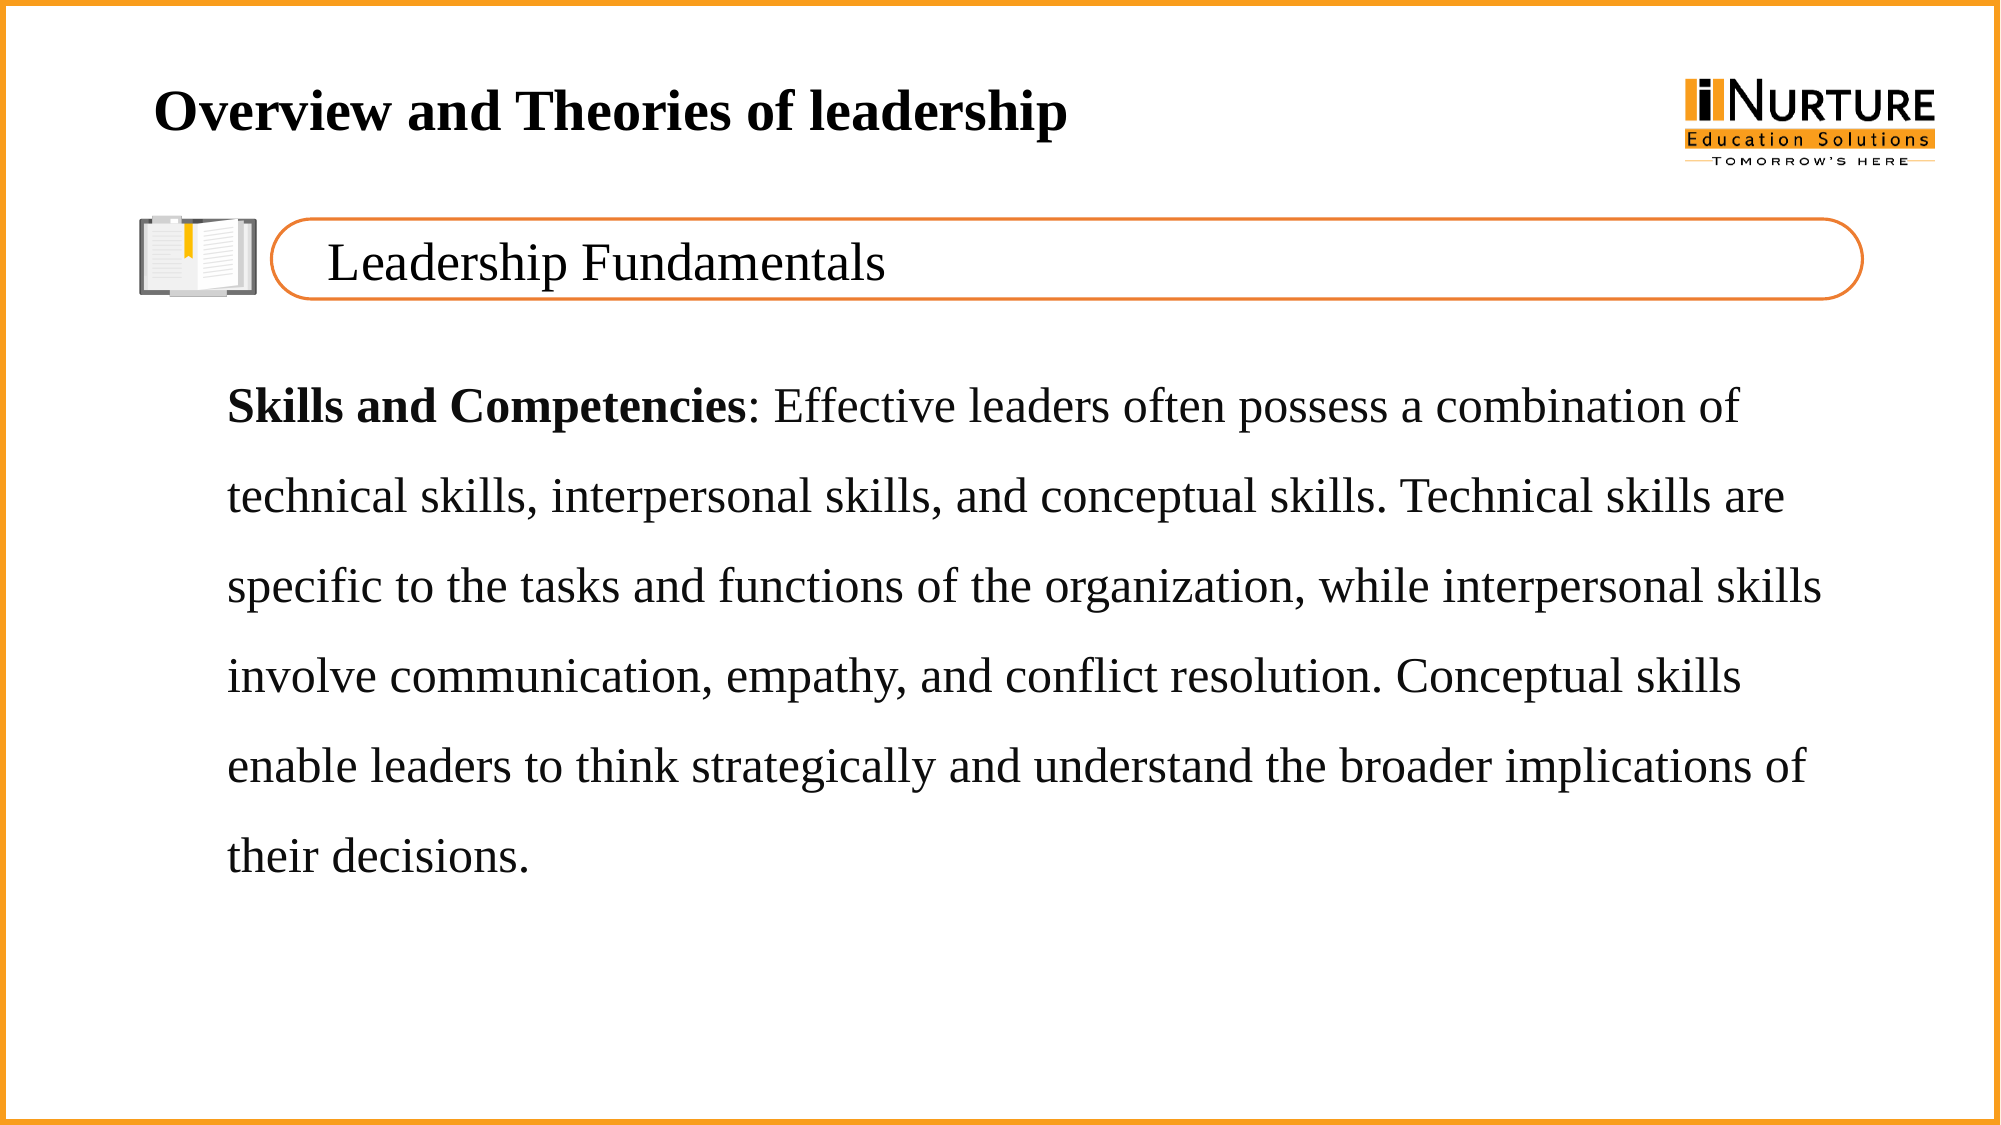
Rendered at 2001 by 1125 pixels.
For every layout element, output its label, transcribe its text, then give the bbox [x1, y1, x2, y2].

list Overview and Theories of leadership [101, 72, 1656, 184]
picture [122, 184, 274, 334]
list Skills and Competencies: Effective leaders often possess a combination of technical skills, interpersonal skills, and conceptual skills. Technical skills are specific to the tasks and functions of the organization, while interpersonal skills involve communication, empathy, and conflict resolution. Conceptual skills enable leaders to think strategically and understand the broader implications of their decisions. [120, 334, 1846, 1088]
picture [1665, 57, 1960, 184]
text_box Leadership Fundamentals [269, 217, 1865, 301]
